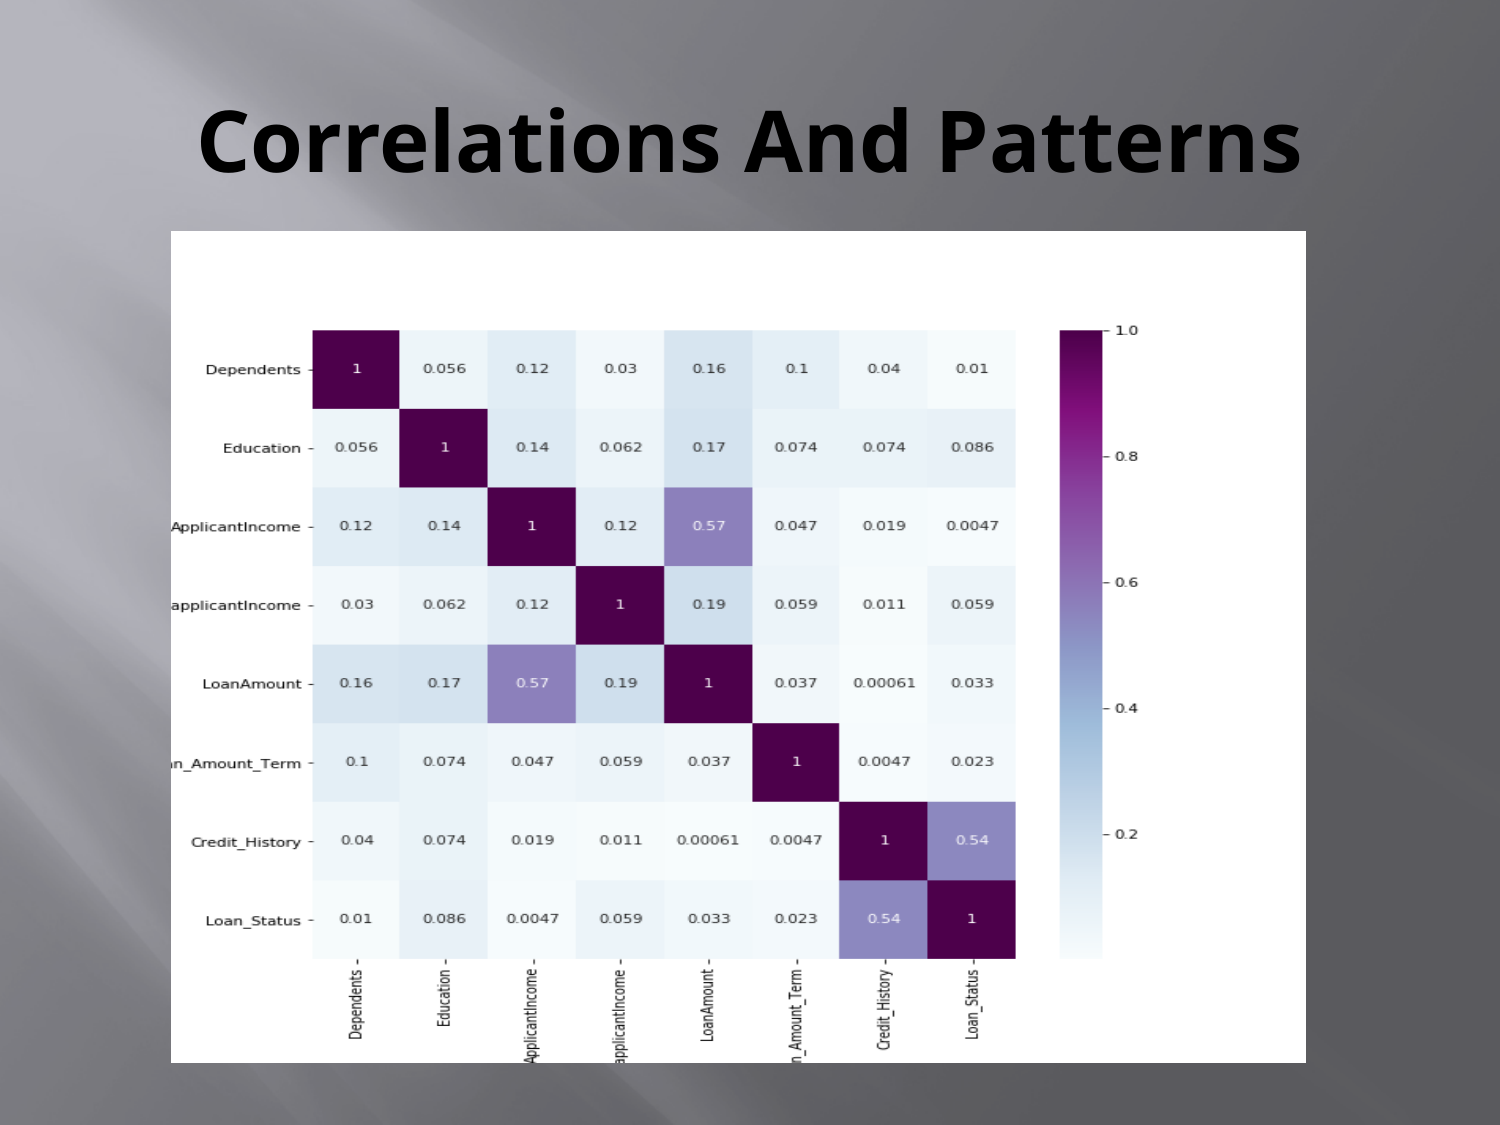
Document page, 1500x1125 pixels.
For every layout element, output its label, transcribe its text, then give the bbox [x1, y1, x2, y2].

title Correlations And Patterns [75, 45, 1425, 233]
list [170, 231, 1306, 1063]
